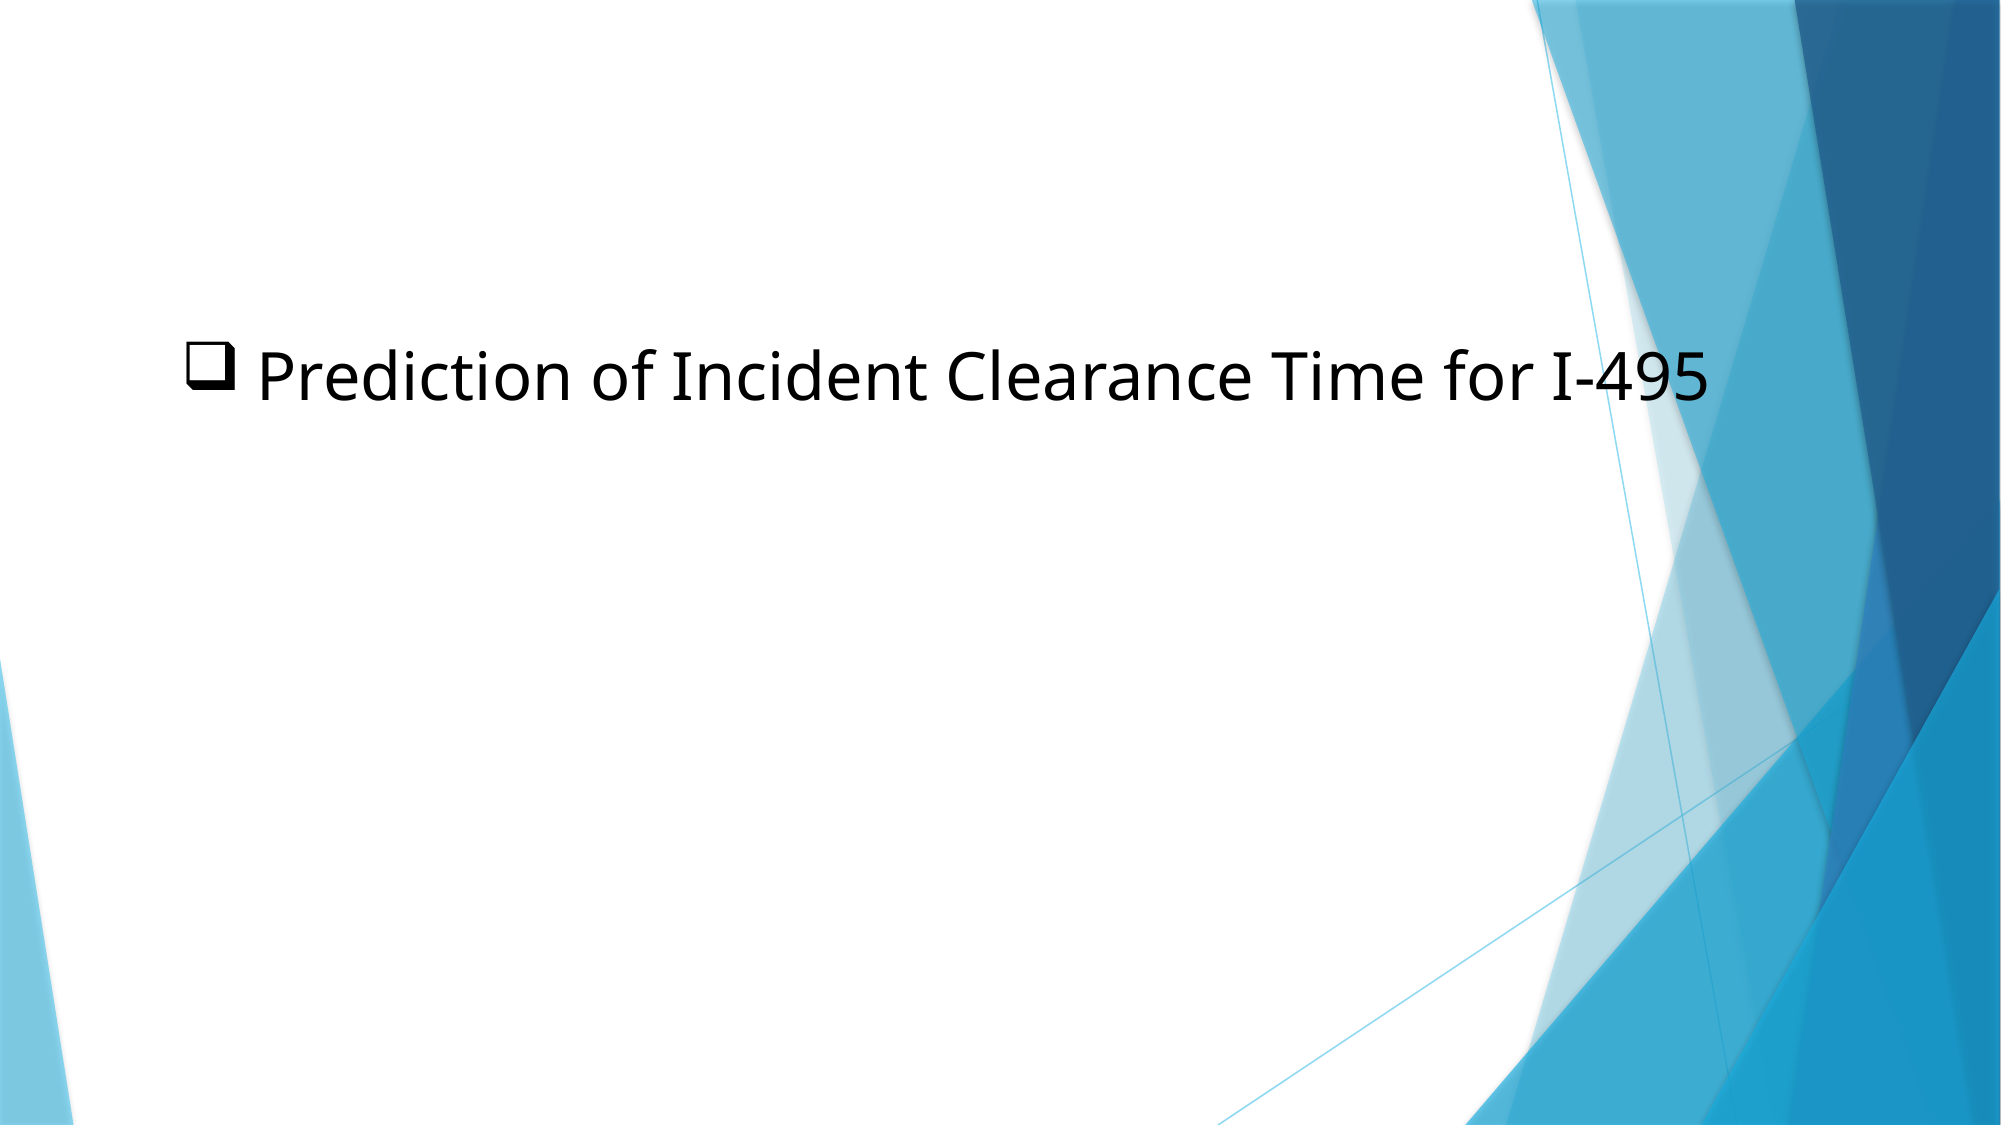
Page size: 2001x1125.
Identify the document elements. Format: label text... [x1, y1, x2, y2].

text_box Prediction of Incident Clearance Time for I-495 [166, 326, 1728, 422]
